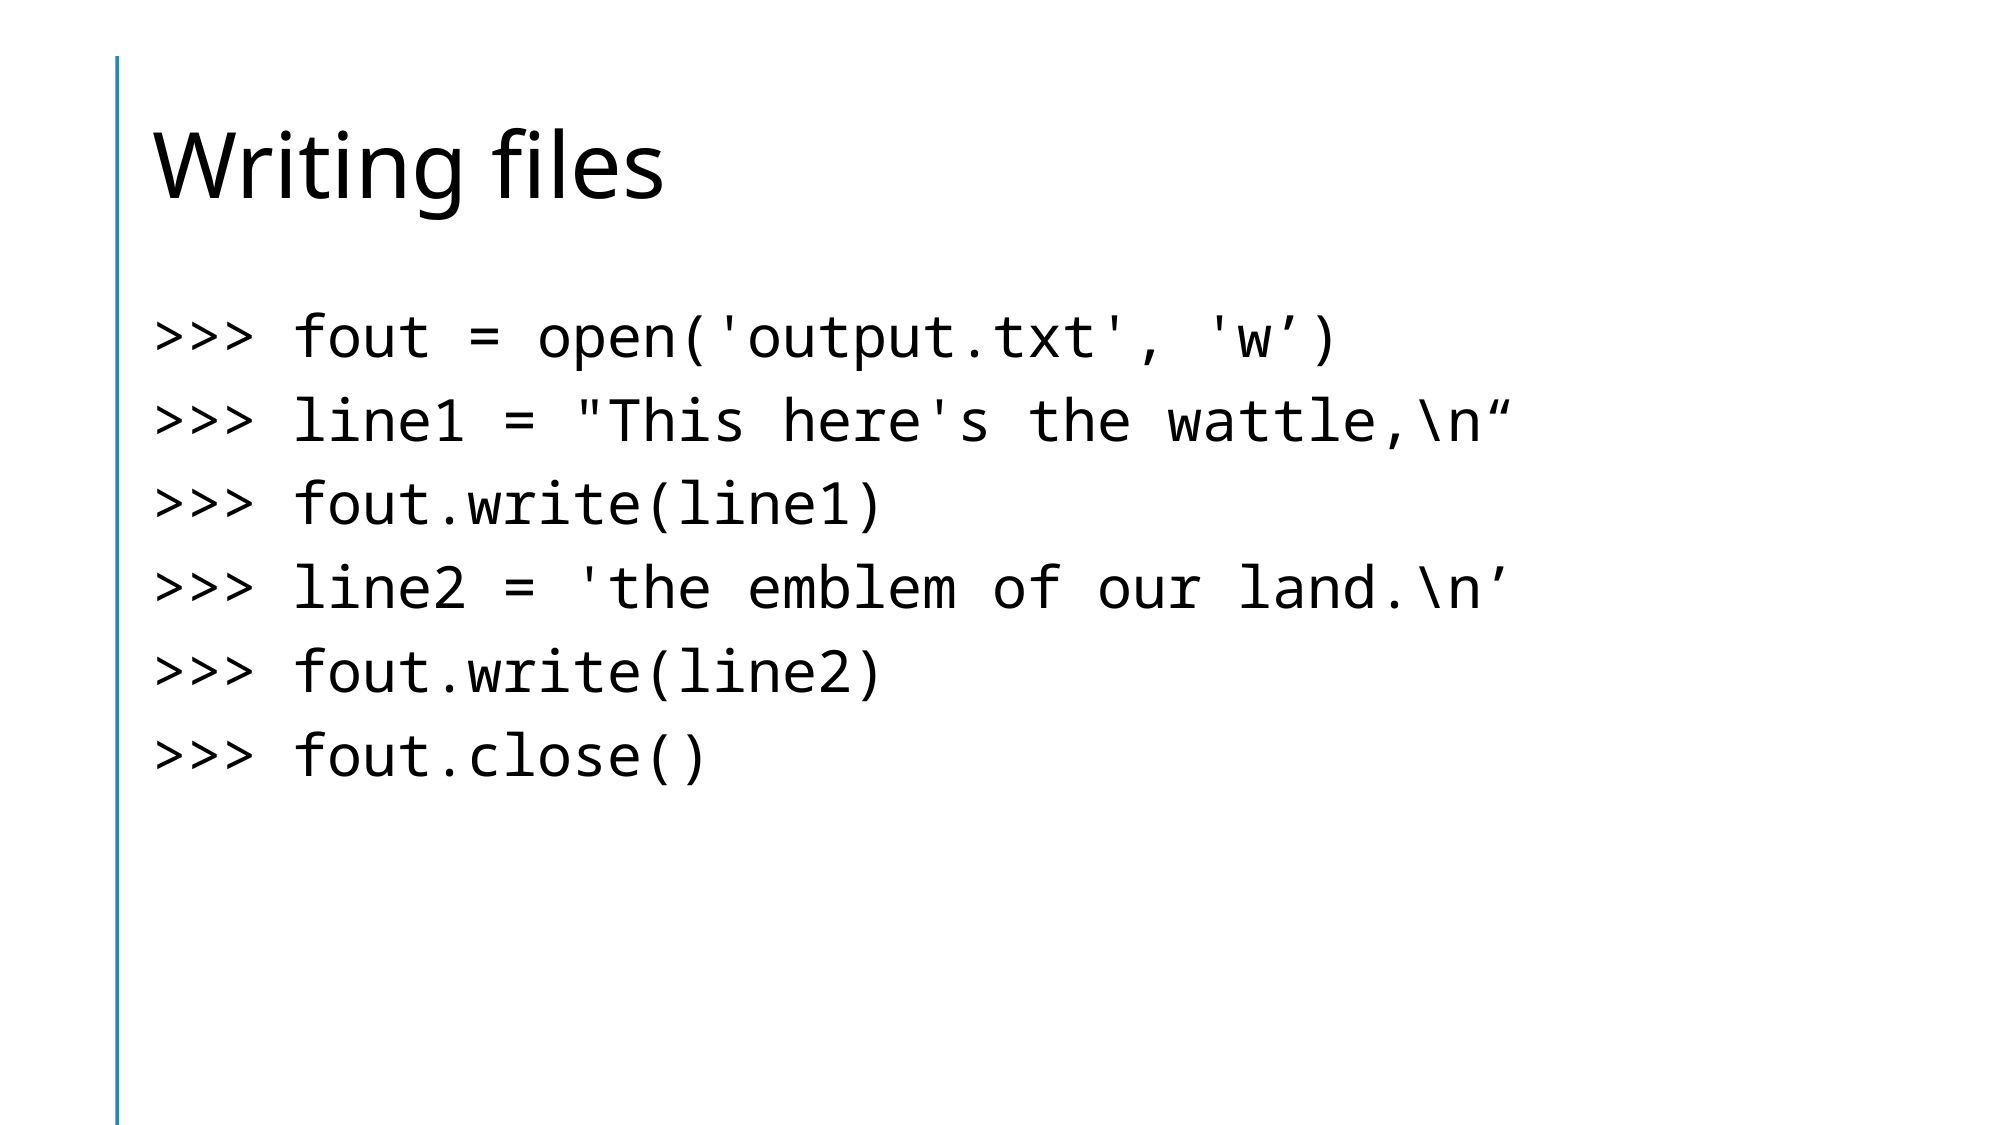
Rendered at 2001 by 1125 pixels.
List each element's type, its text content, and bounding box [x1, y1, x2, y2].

title Writing files [137, 59, 1863, 278]
list >>> fout = open('output.txt', 'w’) >>> line1 = "This here's the wattle,\n“ >>> fout.write(line1) >>> line2 = 'the emblem of our land.\n’ >>> fout.write(line2) >>> fout.close() [137, 299, 1863, 1014]
